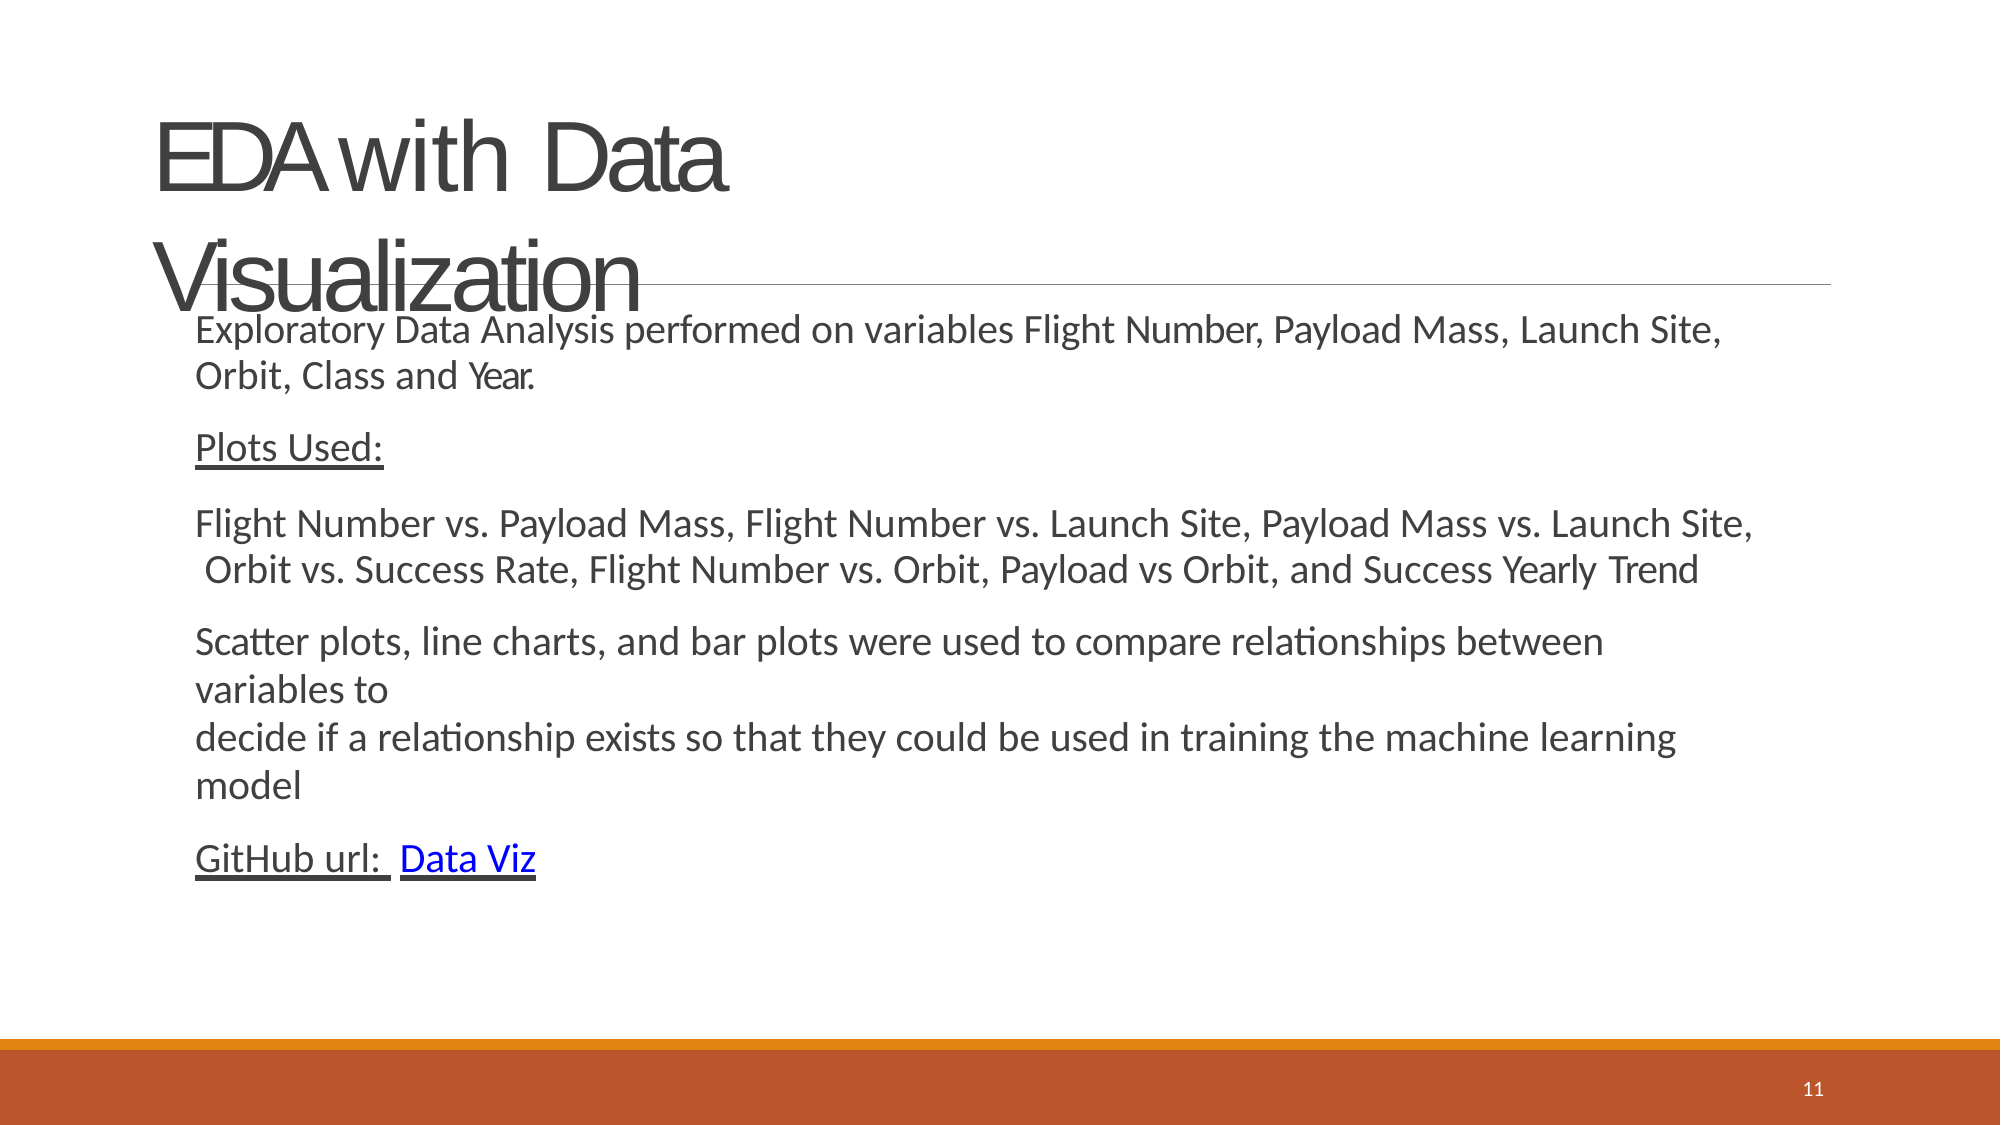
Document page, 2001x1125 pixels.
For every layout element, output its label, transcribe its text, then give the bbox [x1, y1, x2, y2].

slide_number 11 [1795, 1077, 1831, 1125]
title EDA with Data Visualization [150, 89, 1223, 332]
text_box Exploratory Data Analysis performed on variables Flight Number, Payload Mass, Launch Site, Orbit, Class and Year. Plots Used: Flight Number vs. Payload Mass, Flight Number vs. Launch Site, Payload Mass vs. Launch Site, Orbit vs. Success Rate, Flight Number vs. Orbit, Payload vs Orbit, and Success Yearly Trend Scatter plots, line charts, and bar plots were used to compare relationships between variables to decide if a relationship exists so that they could be used in training the machine learning model GitHub url: Data Viz [192, 299, 1828, 881]
